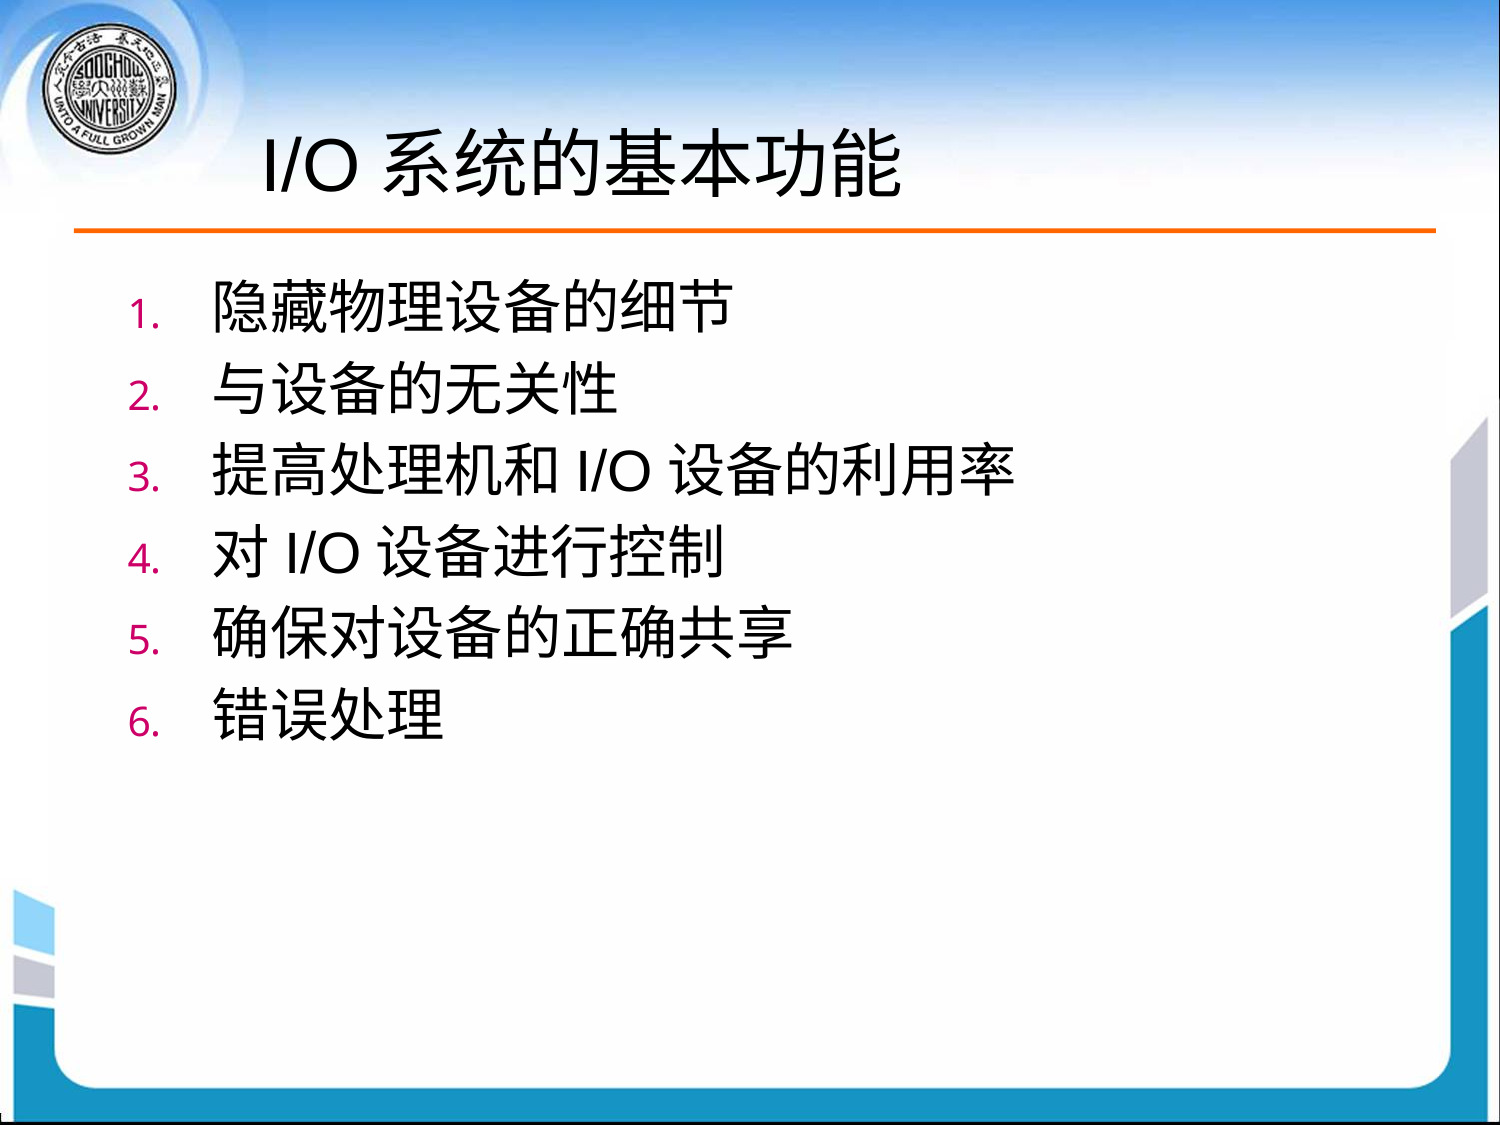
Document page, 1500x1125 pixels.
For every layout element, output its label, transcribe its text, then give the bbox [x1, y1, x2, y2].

picture [0, 0, 1500, 1125]
list 隐藏物理设备的细节 与设备的无关性 提高处理机和I/O设备的利用率 对I/O设备进行控制 确保对设备的正确共享 错误处理 [112, 262, 1425, 1005]
title I/O系统的基本功能 [245, 112, 1336, 210]
